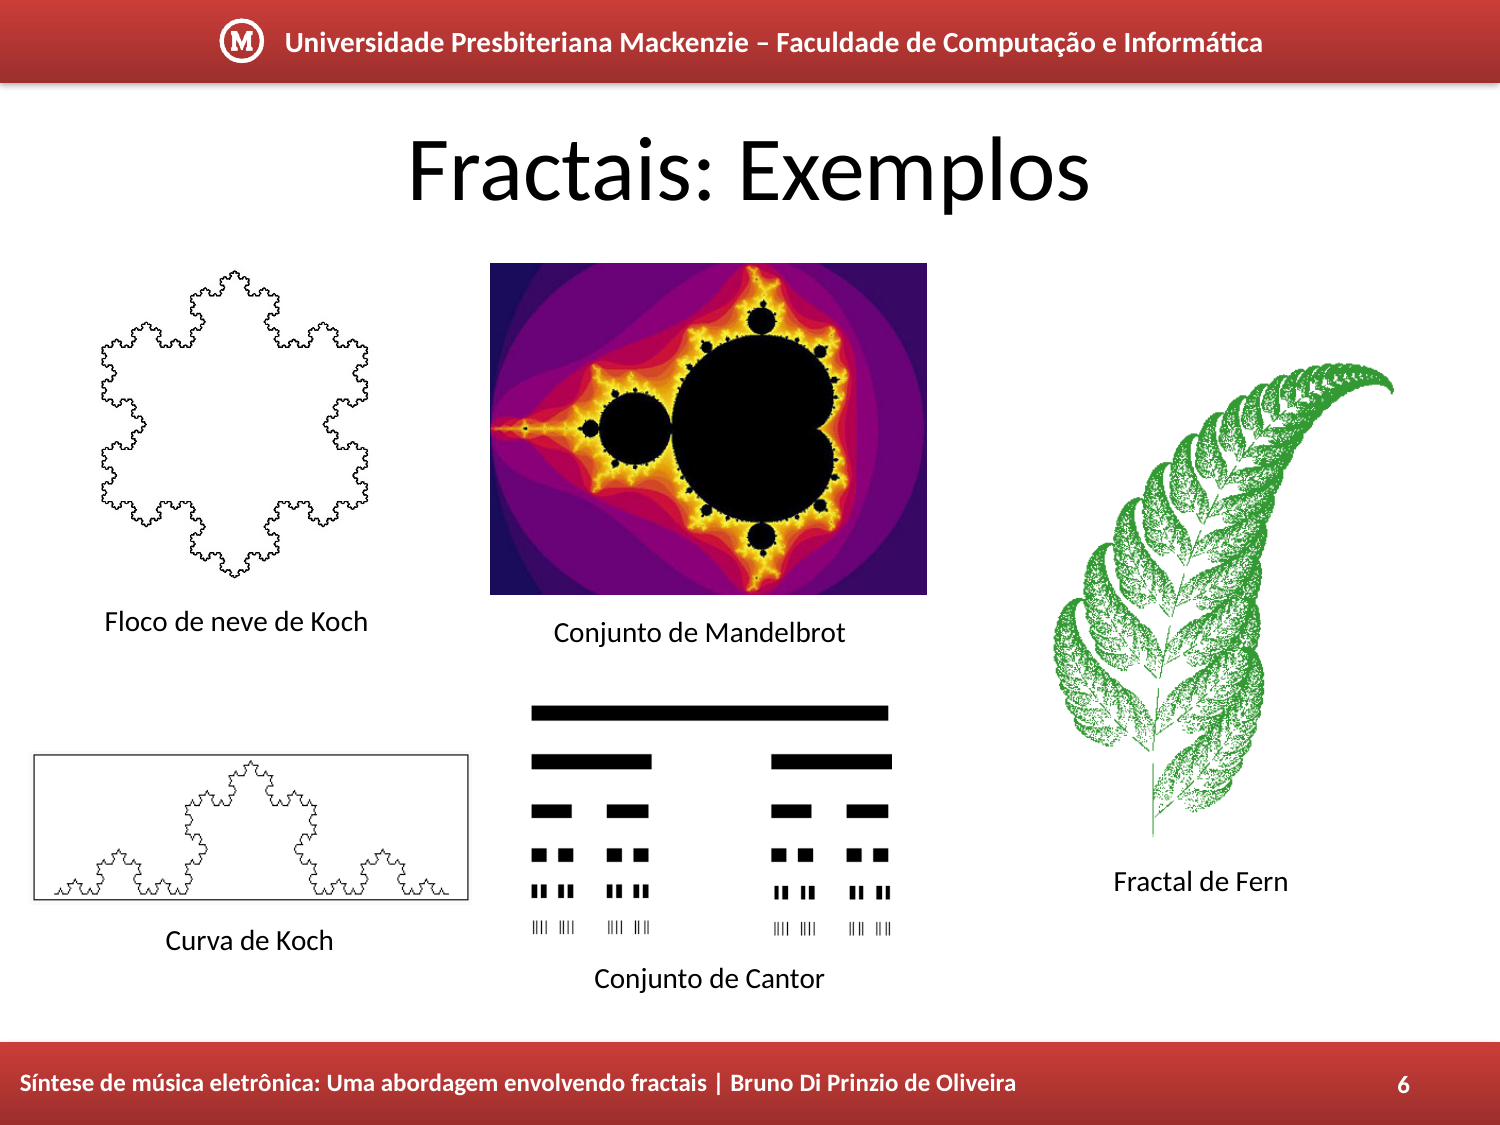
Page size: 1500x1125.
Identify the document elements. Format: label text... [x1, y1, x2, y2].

text_box Floco de neve de Koch [89, 595, 384, 645]
slide_number 6 [1074, 1053, 1425, 1114]
text_box Conjunto de Cantor [579, 952, 841, 1002]
text_box [0, 1042, 1500, 1125]
text_box Síntese de música eletrônica: Uma abordagem envolvendo fractais | Bruno Di Prinzio de Oliveira [4, 1058, 1033, 1104]
picture [489, 263, 927, 595]
picture [29, 751, 472, 906]
text_box Curva de Koch [150, 914, 350, 964]
text_box [0, 0, 1500, 83]
text_box Fractal de Fern [1098, 854, 1304, 905]
picture [1009, 354, 1412, 842]
picture [88, 265, 385, 587]
picture [530, 703, 892, 944]
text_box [217, 15, 1283, 67]
text_box Conjunto de Mandelbrot [538, 606, 861, 657]
text_box Fractais: Exemplos [0, 101, 1500, 227]
